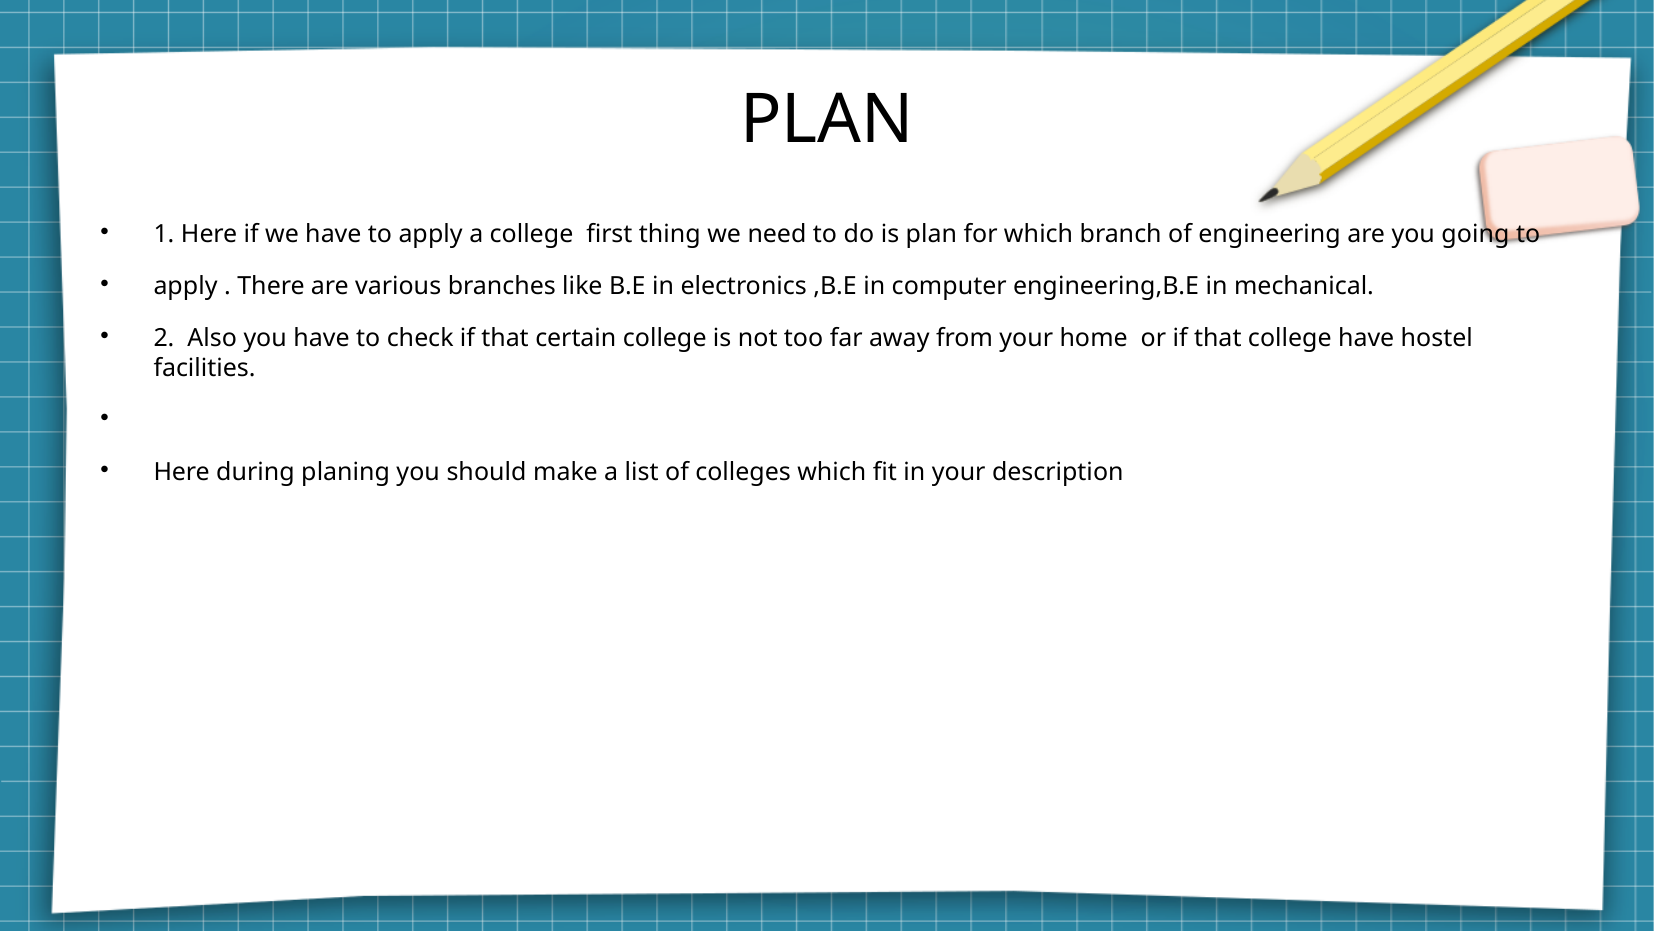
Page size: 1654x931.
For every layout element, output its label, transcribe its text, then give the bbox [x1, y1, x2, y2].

text_box PLAN [82, 36, 1571, 193]
text_box 1. Here if we have to apply a college first thing we need to do is plan for which branch of engineering are you going to apply . There are various branches like B.E in electronics ,B.E in computer engineering,B.E in mechanical. 2. Also you have to check if that certain college is not too far away from your home or if that college have hostel facilities. Here during planing you should make a list of colleges which fit in your description [82, 217, 1571, 757]
picture [0, 0, 1654, 931]
